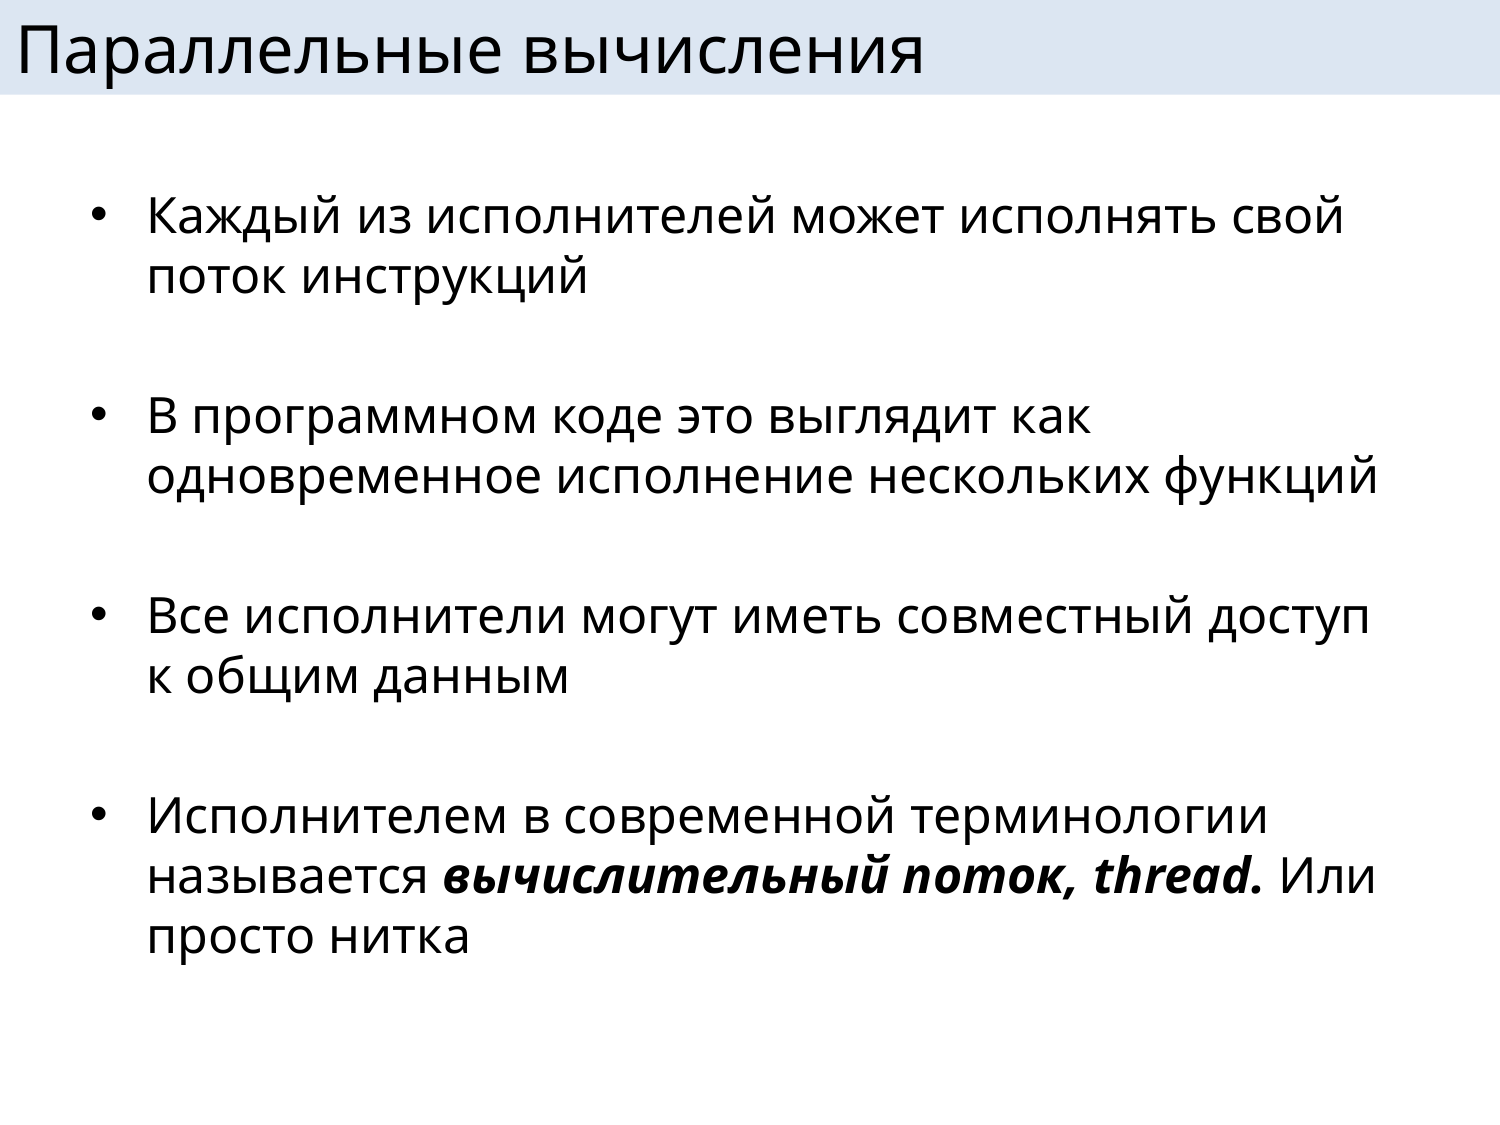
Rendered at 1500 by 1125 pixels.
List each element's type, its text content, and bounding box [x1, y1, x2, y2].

list Каждый из исполнителей может исполнять свой поток инструкций В программном коде это выглядит как одновременное исполнение нескольких функций Все исполнители могут иметь совместный доступ к общим данным Исполнителем в современной терминологии называется вычислительный поток, thread. Или просто нитка [75, 175, 1425, 1005]
title Параллельные вычисления [0, 0, 1500, 95]
